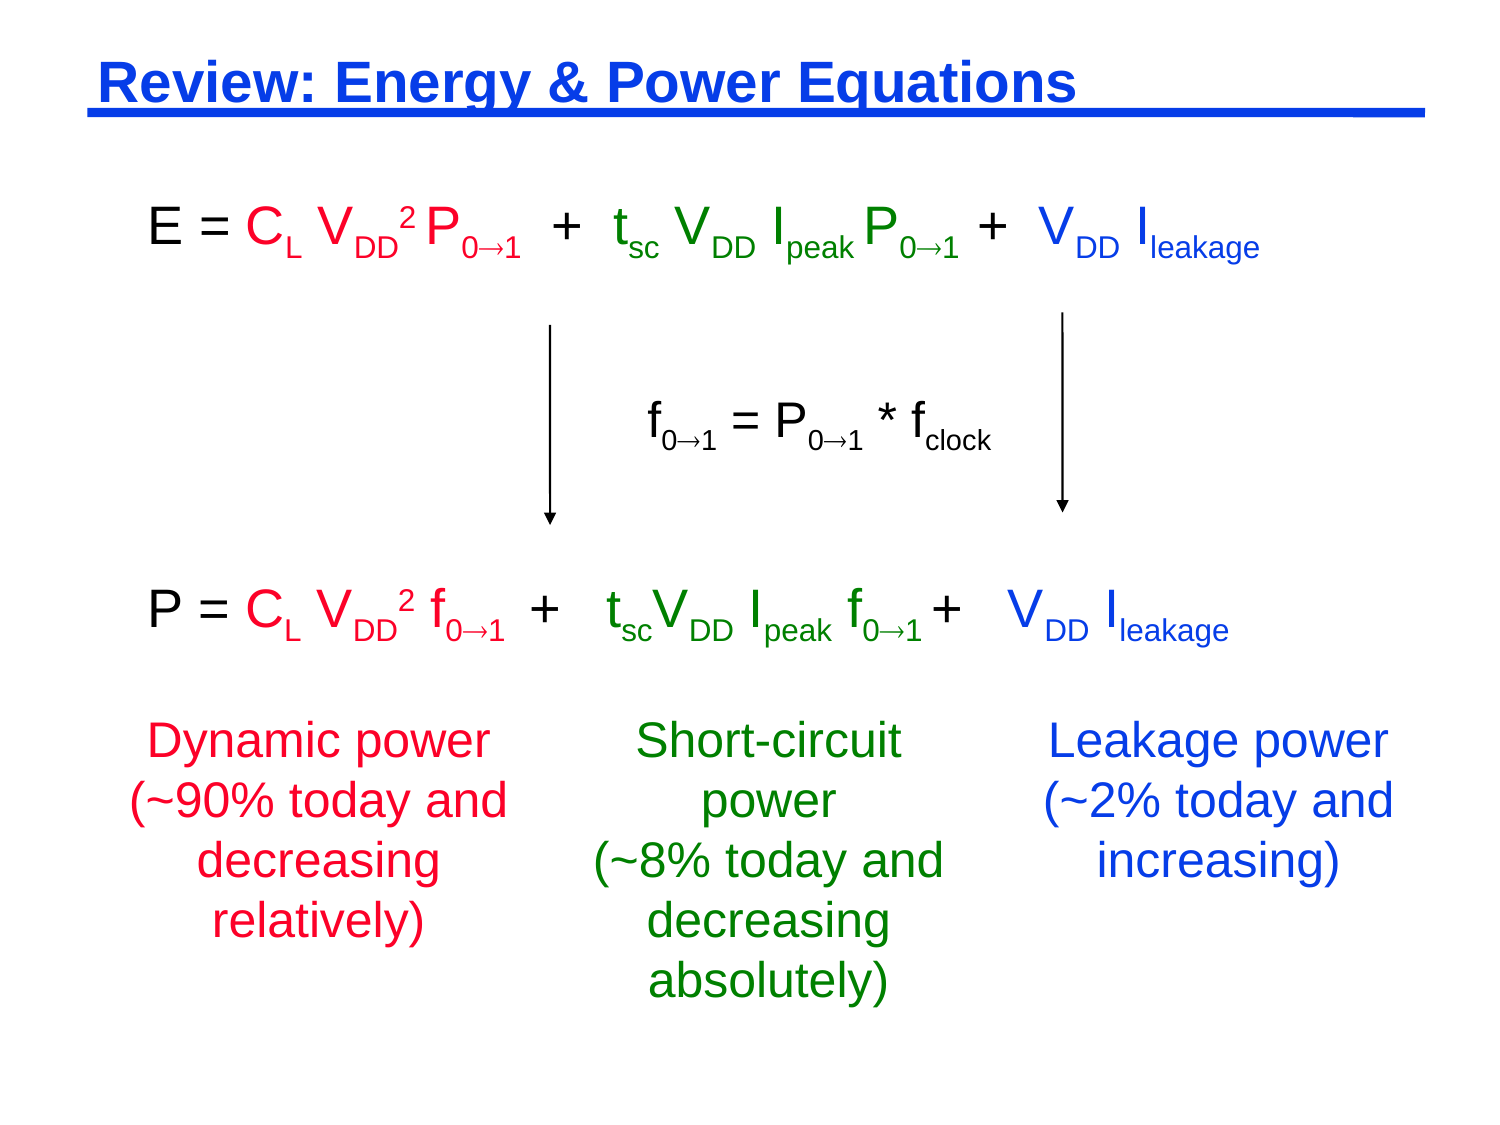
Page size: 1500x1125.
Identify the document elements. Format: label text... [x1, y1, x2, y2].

title Review: Energy & Power Equations [86, 49, 1489, 120]
list E = CL VDD2 P01 + tsc VDD Ipeak P01 + VDD Ileakage P = CL VDD2 f01 + tscVDD Ipeak f01 + VDD Ileakage [136, 186, 1363, 660]
text_box Dynamic power (~90% today and decreasing relatively) [112, 699, 525, 955]
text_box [512, 312, 1113, 526]
text_box Short-circuit power (~8% today and decreasing absolutely) [574, 699, 963, 1015]
text_box Leakage power (~2% today and increasing) [1024, 699, 1413, 895]
